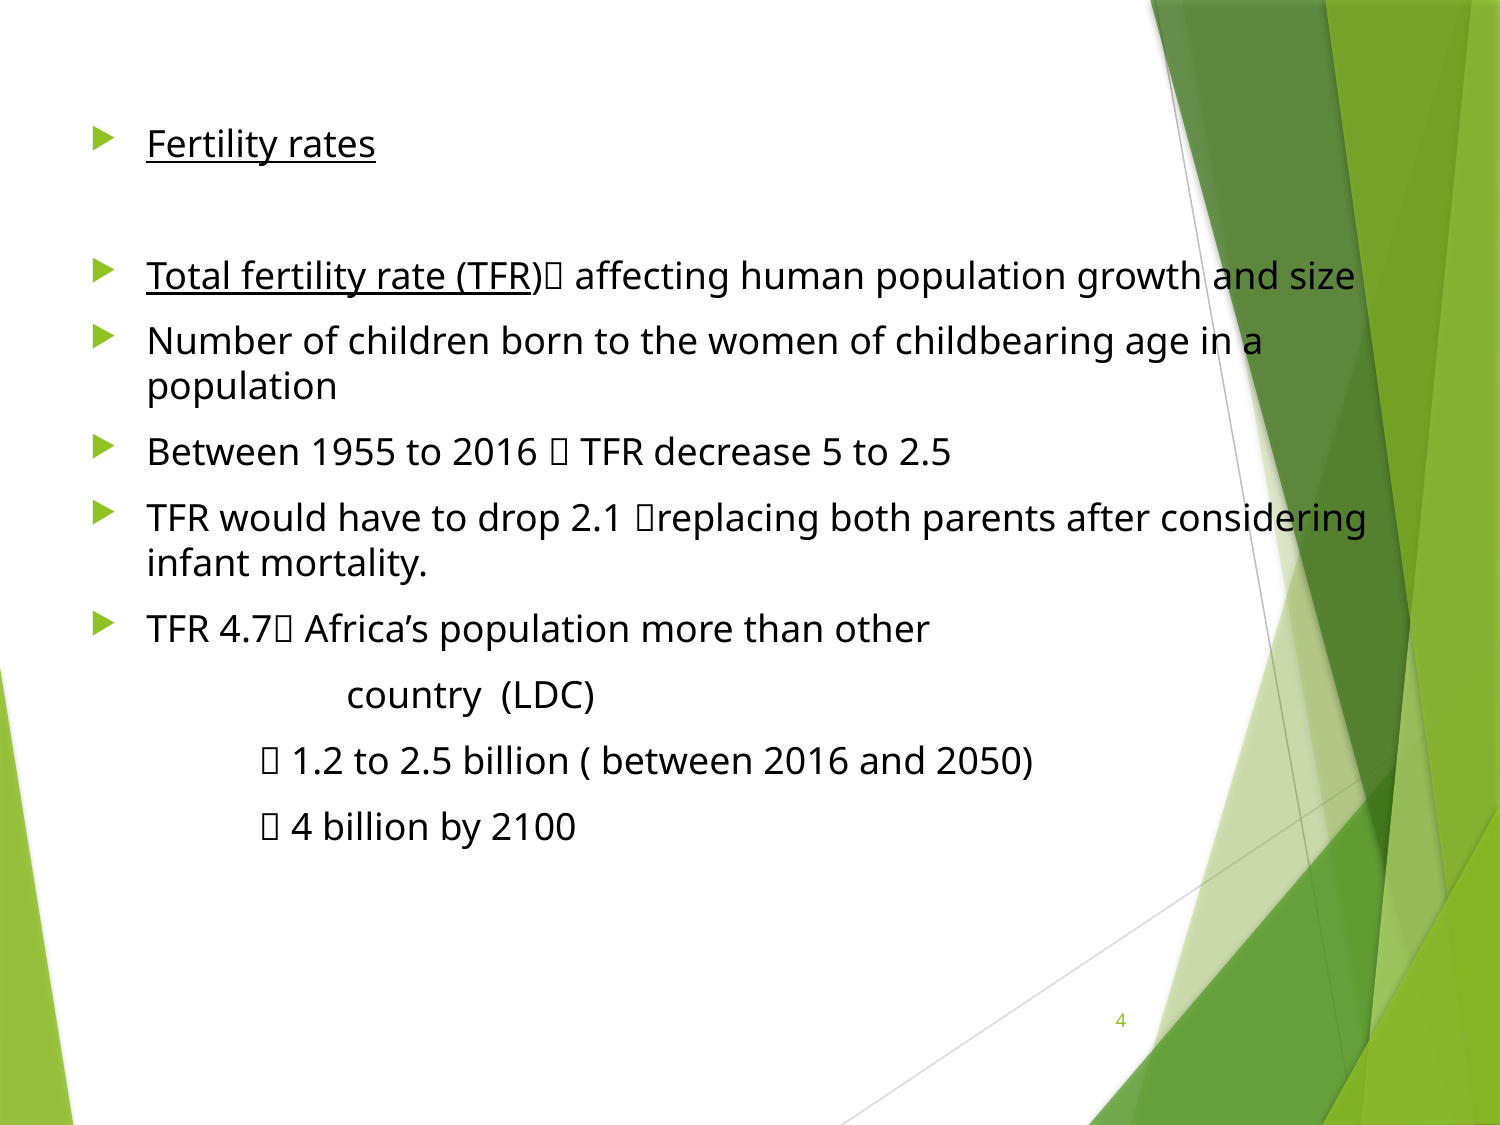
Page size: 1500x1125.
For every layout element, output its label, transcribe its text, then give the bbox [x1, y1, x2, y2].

list Fertility rates Total fertility rate (TFR) affecting human population growth and size Number of children born to the women of childbearing age in a population Between 1955 to 2016  TFR decrease 5 to 2.5 TFR would have to drop 2.1 replacing both parents after considering infant mortality. TFR 4.7 Africa’s population more than other country (LDC)  1.2 to 2.5 billion ( between 2016 and 2050)  4 billion by 2100 [75, 112, 1425, 885]
slide_number 4 [1057, 991, 1142, 1051]
